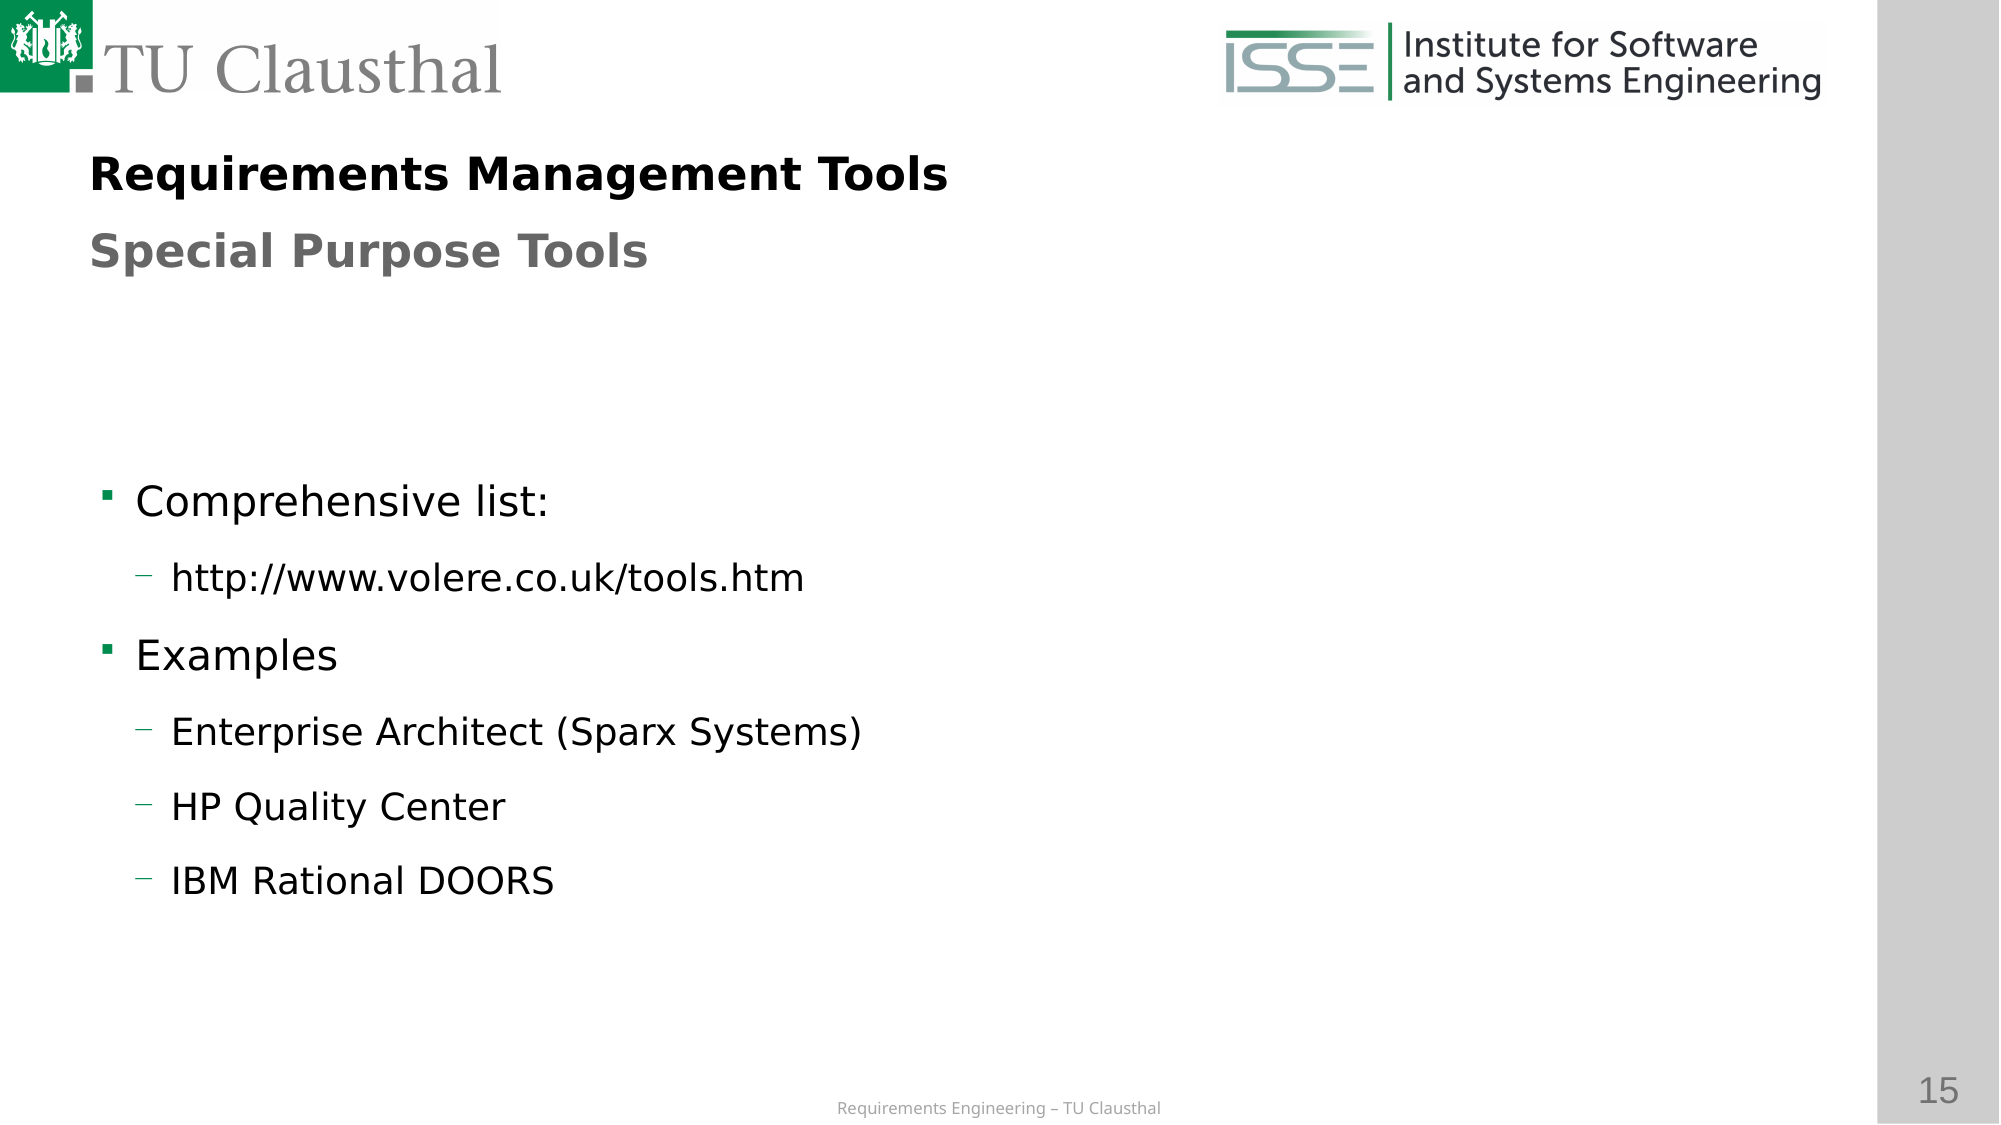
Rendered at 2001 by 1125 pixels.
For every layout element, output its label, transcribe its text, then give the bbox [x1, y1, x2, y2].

list Comprehensive list: http://www.volere.co.uk/tools.htm Examples Enterprise Architect (Sparx Systems) HP Quality Center IBM Rational DOORS [99, 290, 1837, 1087]
text_box Requirements Management Tools [89, 118, 1788, 200]
picture [0, 0, 501, 93]
picture [1218, 22, 1826, 107]
text_box Special Purpose Tools [89, 207, 1788, 290]
text_box [74, 280, 1424, 995]
